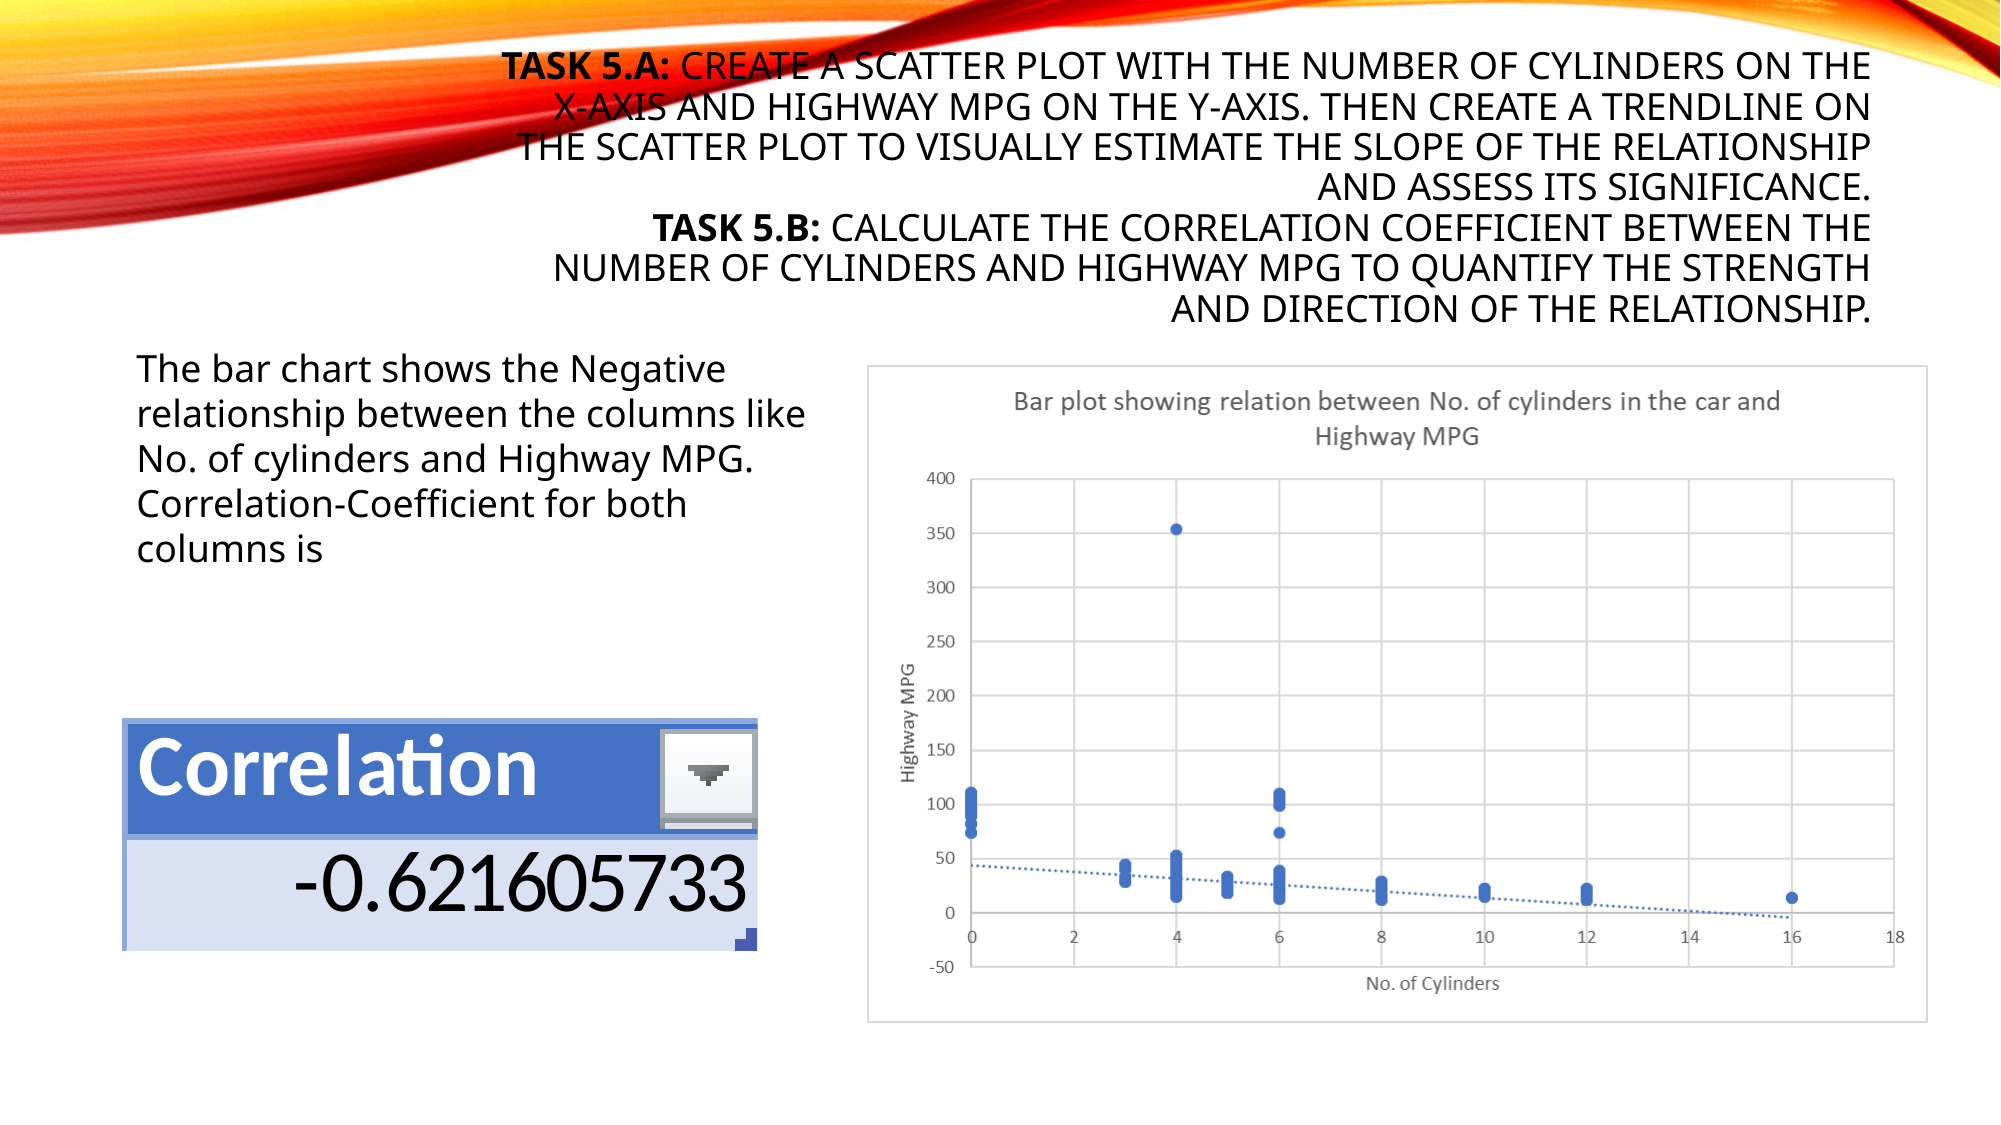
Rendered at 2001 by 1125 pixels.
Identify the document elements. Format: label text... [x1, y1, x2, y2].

text_box The bar chart shows the Negative relationship between the columns like No. of cylinders and Highway MPG. Correlation-Coefficient for both columns is [121, 337, 829, 578]
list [867, 365, 1929, 1023]
title Task 5.A: Create a scatter plot with the number of cylinders on the x-axis and highway MPG on the y-axis. Then create a trendline on the scatter plot to visually estimate the slope of the relationship and assess its significance. Task 5.B: Calculate the correlation coefficient between the number of cylinders and highway MPG to quantify the strength and direction of the relationship. [474, 125, 1888, 338]
picture [0, 0, 2000, 237]
picture [121, 717, 764, 957]
